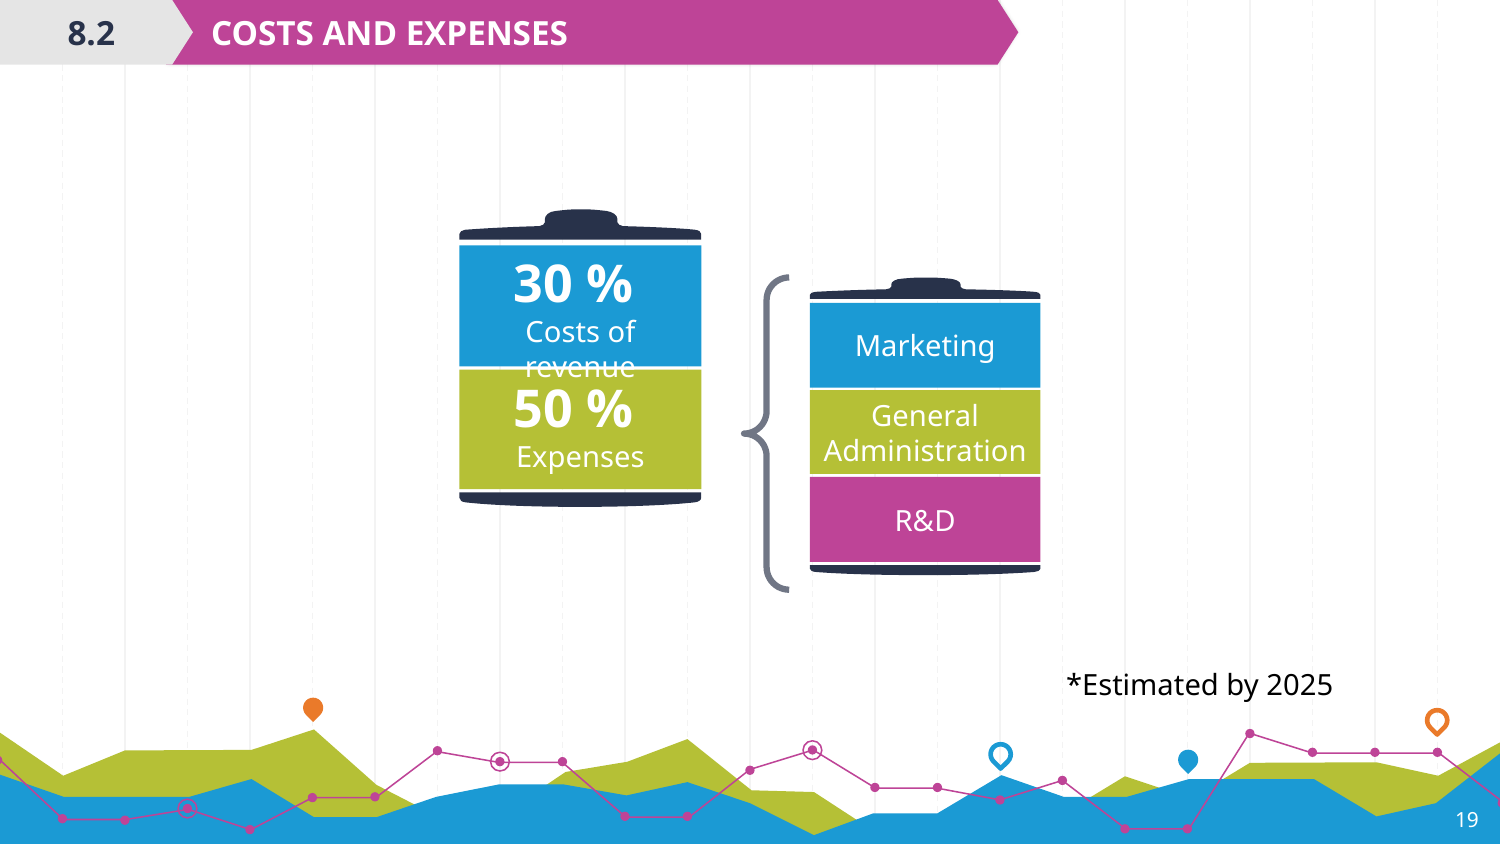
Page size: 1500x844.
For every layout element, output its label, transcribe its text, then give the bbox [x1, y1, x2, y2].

text_box *Estimated by 2025 [1051, 657, 1404, 710]
text_box COSTS AND EXPENSES [173, 0, 1019, 65]
text_box [744, 277, 790, 590]
slide_number ‹#› [1403, 791, 1494, 844]
text_box 8.2 [0, 0, 193, 65]
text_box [459, 209, 702, 508]
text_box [809, 277, 1041, 576]
